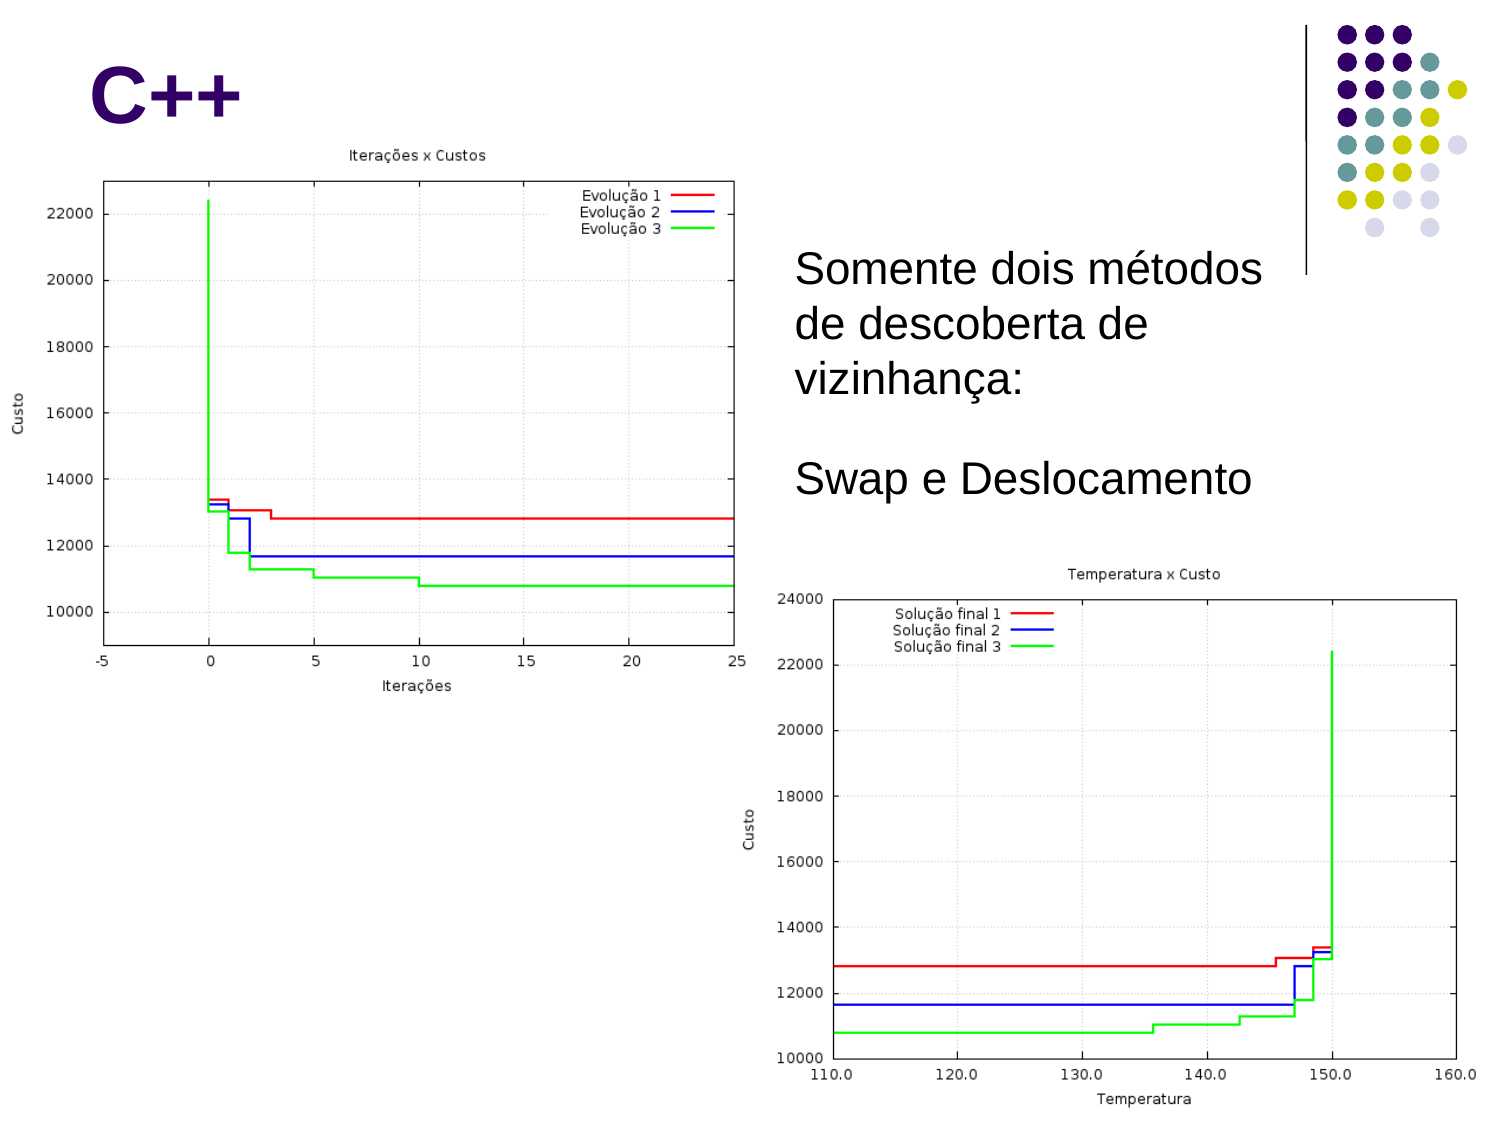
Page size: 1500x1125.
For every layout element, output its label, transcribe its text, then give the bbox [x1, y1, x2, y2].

picture [5, 129, 1485, 1111]
text_box Somente dois métodos de descoberta de vizinhança: Swap e Deslocamento [779, 231, 1317, 503]
text_box C++ [74, 53, 556, 128]
